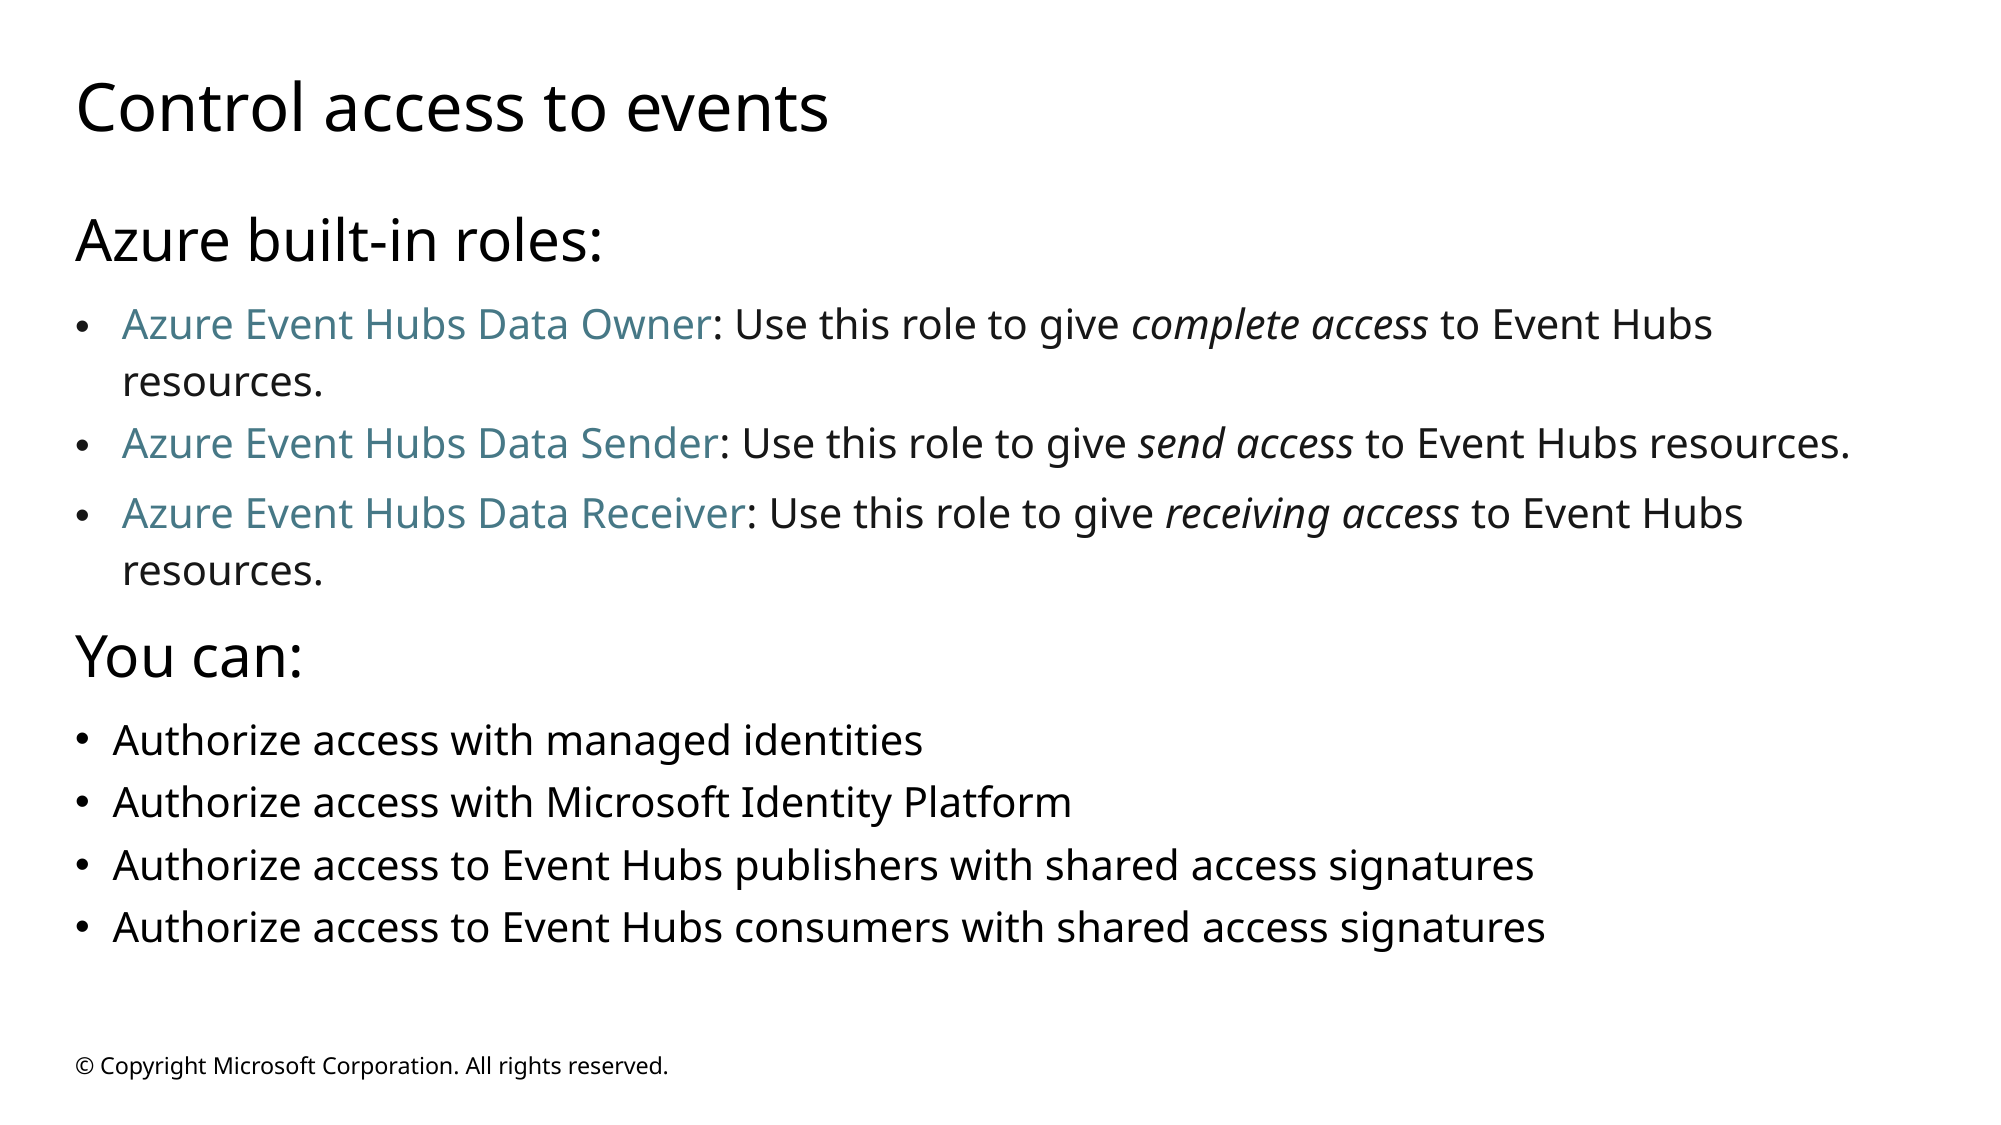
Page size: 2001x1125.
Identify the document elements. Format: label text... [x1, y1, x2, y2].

list Azure built-in roles: Azure Event Hubs Data Owner: Use this role to give complete access to Event Hubs resources. Azure Event Hubs Data Sender: Use this role to give send access to Event Hubs resources. Azure Event Hubs Data Receiver: Use this role to give receiving access to Event Hubs resources. You can: Authorize access with managed identities Authorize access with Microsoft Identity Platform Authorize access to Event Hubs publishers with shared access signatures Authorize access to Event Hubs consumers with shared access signatures [75, 202, 1916, 993]
title Control access to events [75, 67, 1916, 153]
